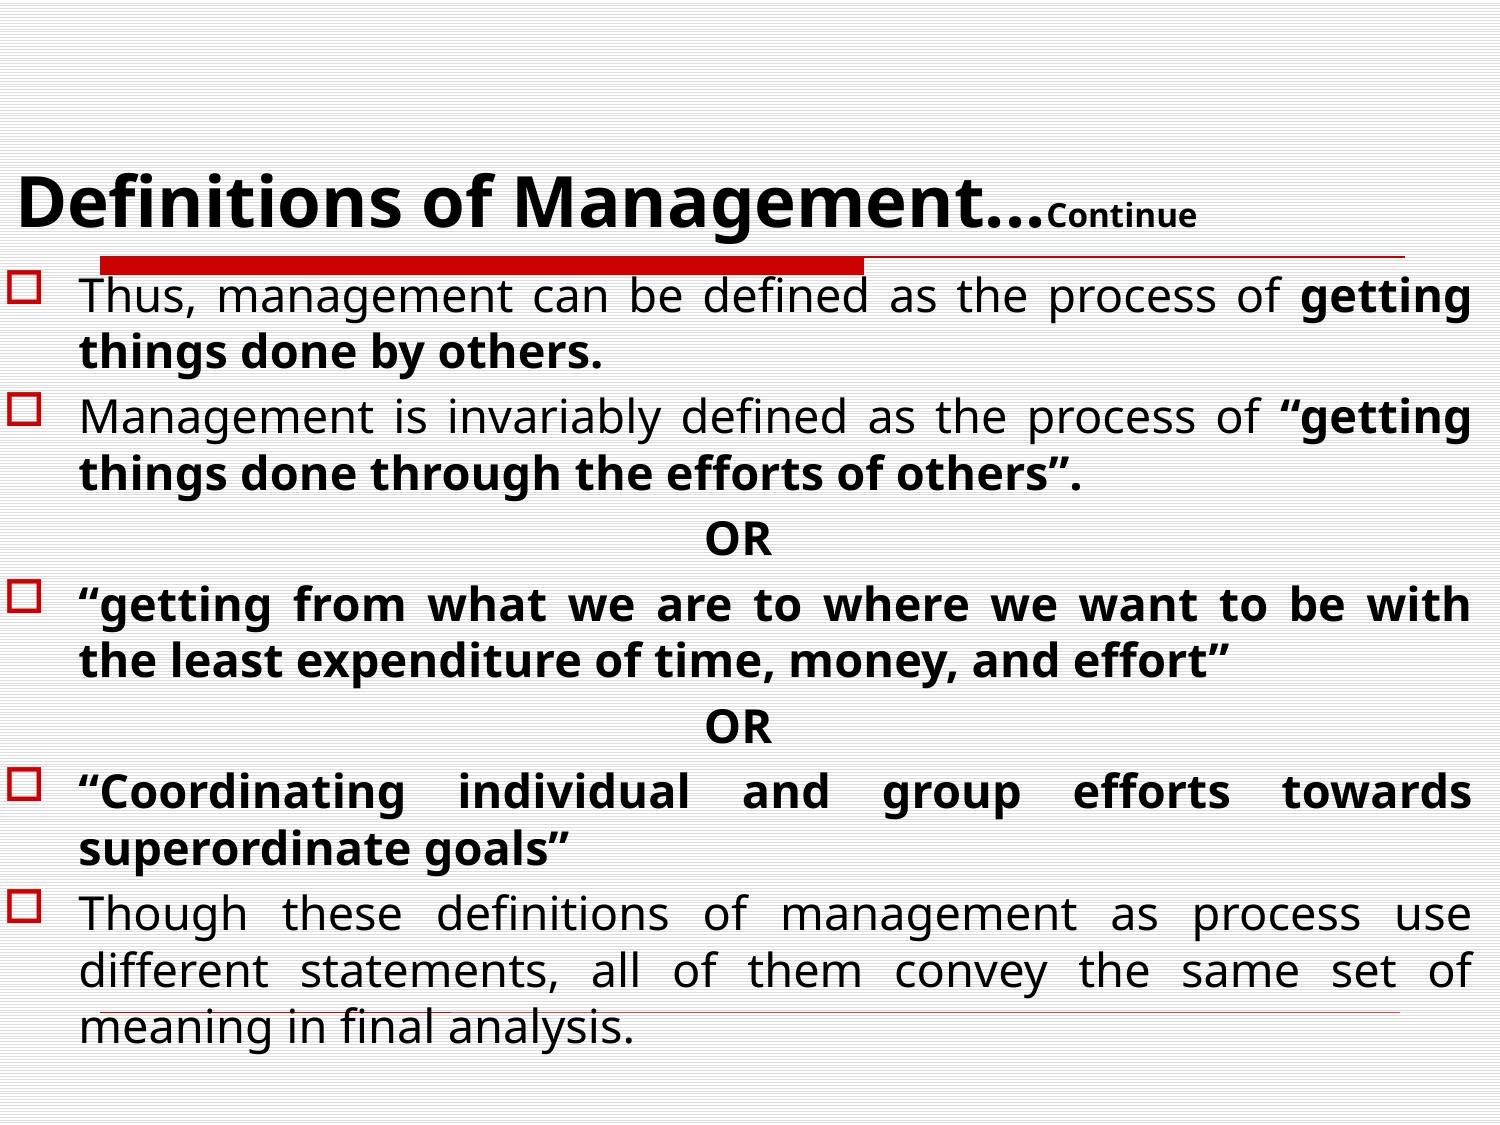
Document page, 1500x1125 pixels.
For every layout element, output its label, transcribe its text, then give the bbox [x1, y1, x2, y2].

title Definitions of Management...Continue [0, 49, 1500, 250]
list Thus, management can be defined as the process of getting things done by others. Management is invariably defined as the process of “getting things done through the efforts of others”. OR “getting from what we are to where we want to be with the least expenditure of time, money, and effort” OR “Coordinating individual and group efforts towards superordinate goals” Though these definitions of management as process use different statements, all of them convey the same set of meaning in final analysis. [0, 257, 1489, 1055]
